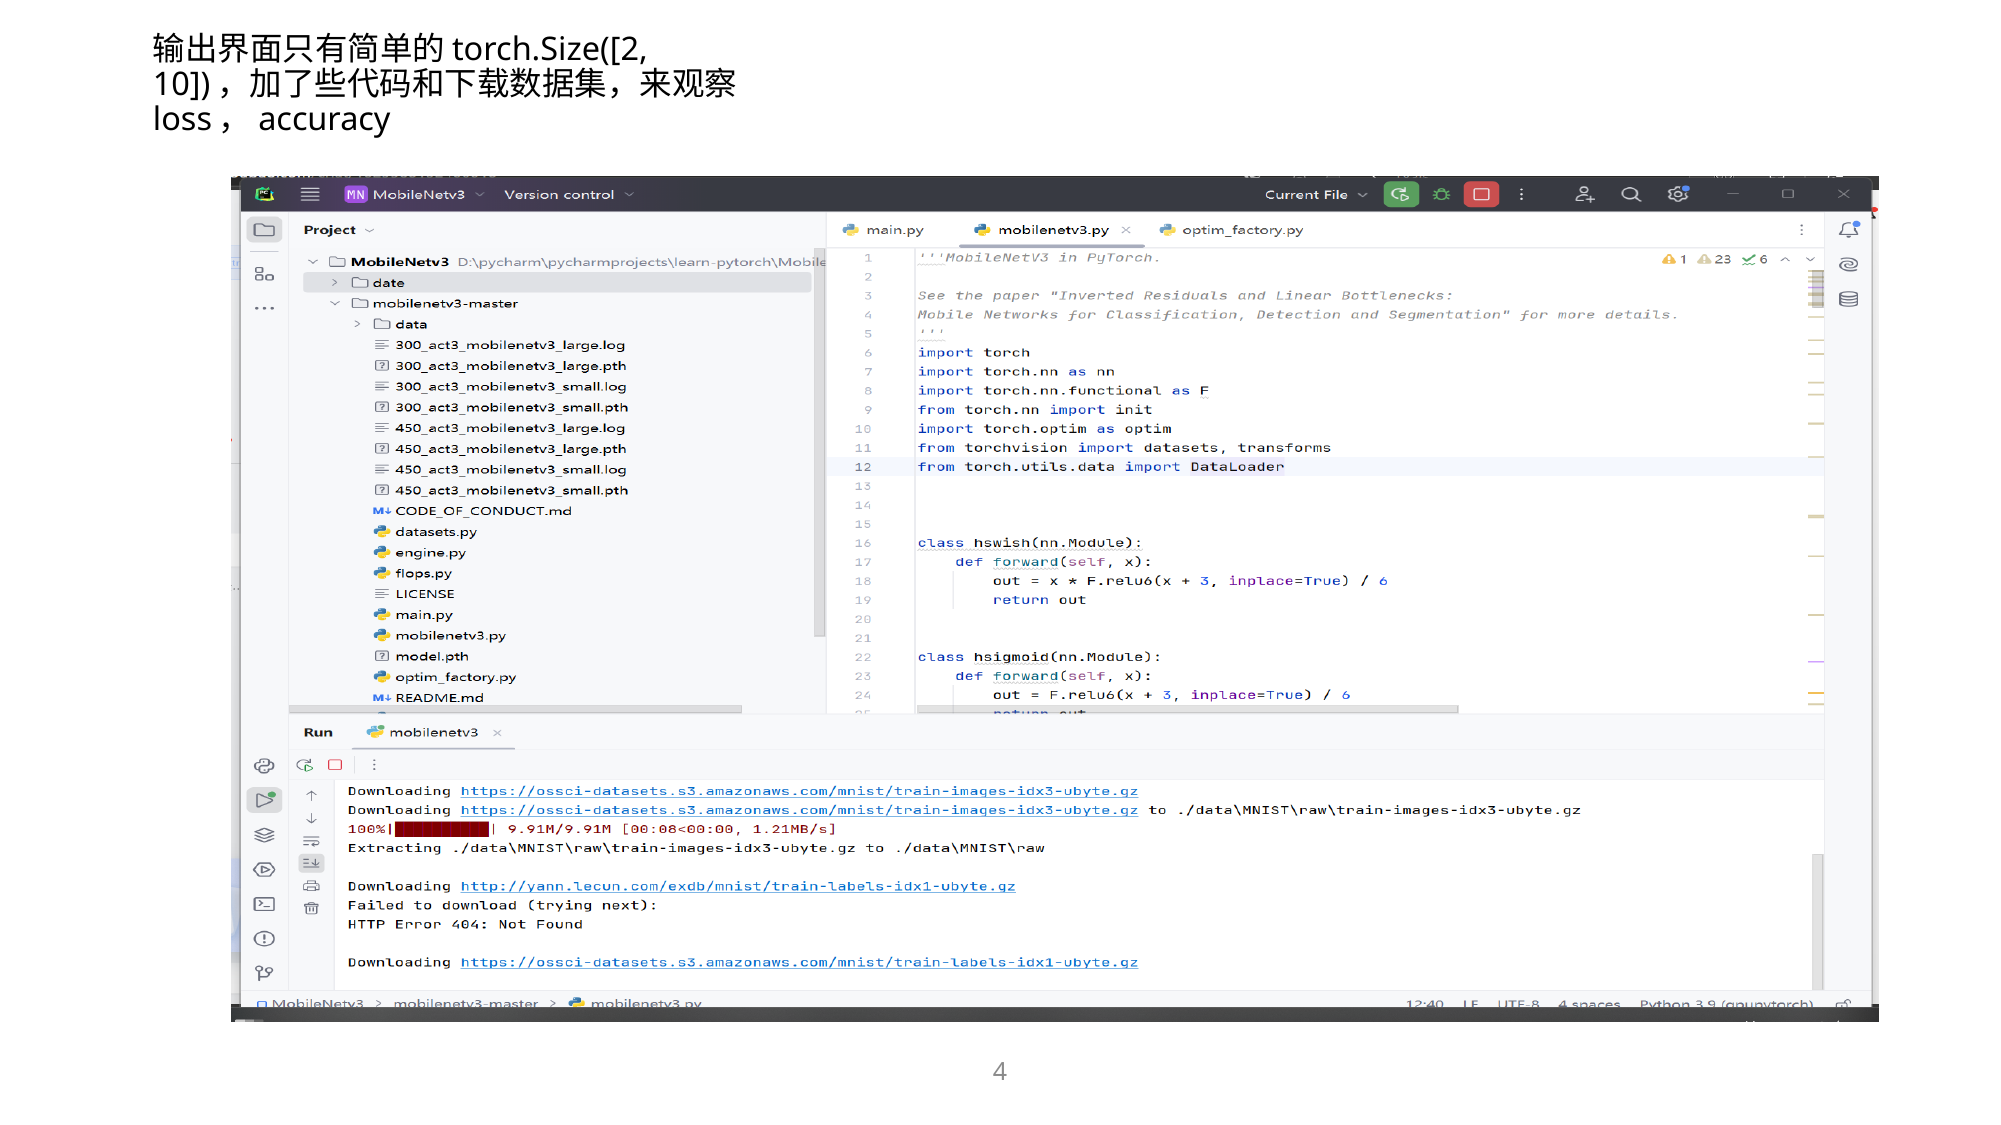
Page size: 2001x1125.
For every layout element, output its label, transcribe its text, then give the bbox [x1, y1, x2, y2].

footer 4 [662, 1042, 1338, 1103]
picture [231, 176, 1879, 1022]
title 输出界面只有简单的torch.Size([2, 10])，加了些代码和下载数据集，来观察loss，accuracy [137, 24, 762, 146]
